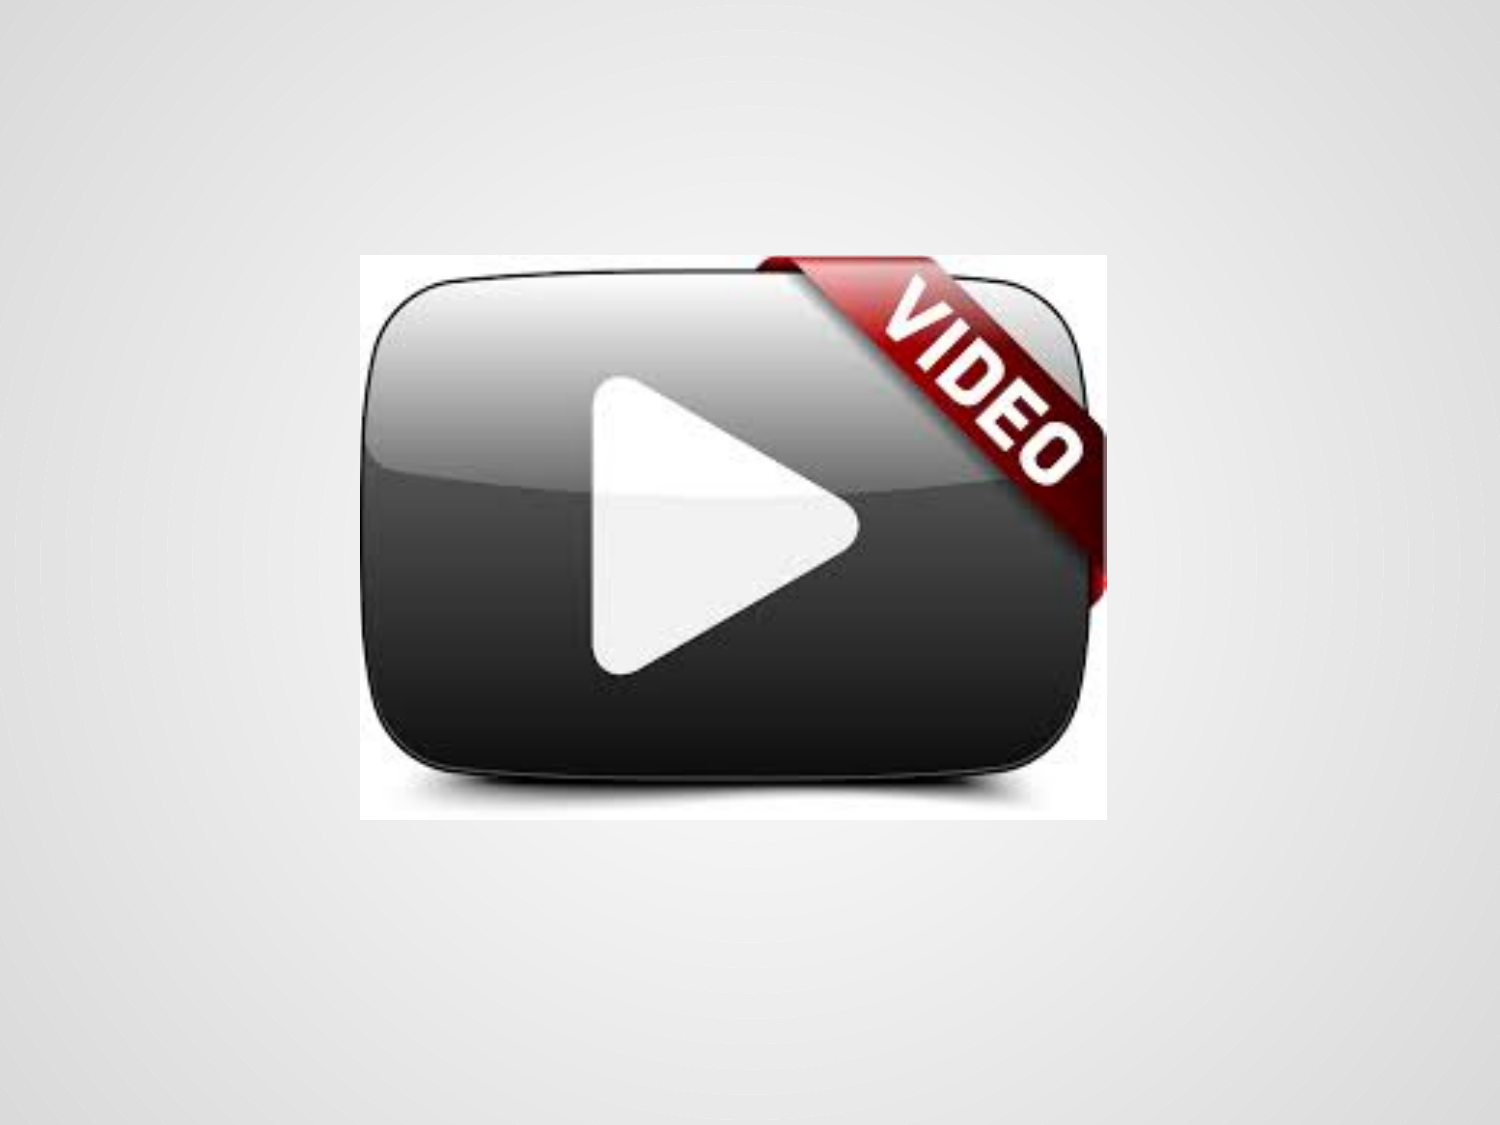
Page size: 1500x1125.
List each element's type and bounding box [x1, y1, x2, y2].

picture [360, 255, 1107, 820]
